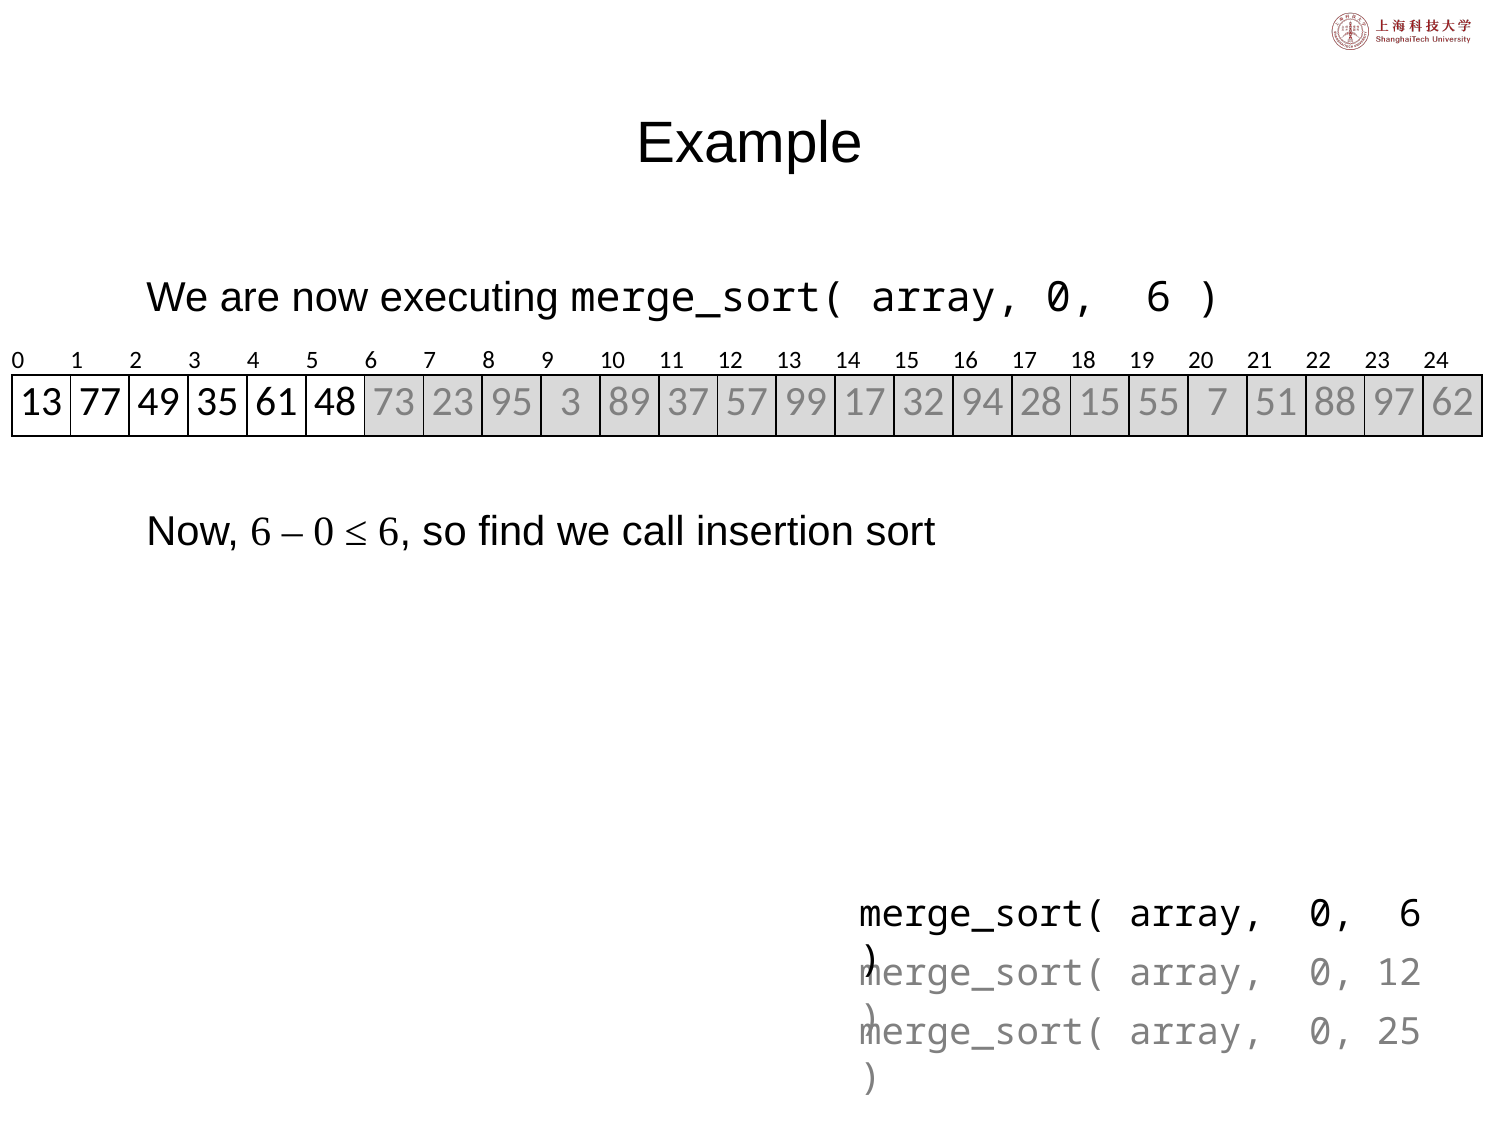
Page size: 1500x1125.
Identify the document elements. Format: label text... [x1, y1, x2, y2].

table_header 6 [365, 350, 423, 374]
table_header 20 [1188, 350, 1247, 374]
text_box merge_sort( array, 0, 12 ) [844, 987, 1447, 1046]
table_cell 35 [189, 376, 246, 435]
table_cell 48 [307, 376, 364, 435]
table_header 24 [1423, 350, 1482, 374]
table_header 10 [600, 350, 659, 374]
table_header 14 [835, 350, 894, 374]
table_cell 77 [71, 376, 128, 435]
table_cell 23 [424, 376, 481, 435]
table_cell 99 [777, 376, 834, 435]
table_header 13 [776, 350, 835, 374]
table_header 15 [894, 350, 953, 374]
table_cell 88 [1307, 376, 1364, 435]
table_cell 57 [718, 376, 775, 435]
list We are now executing merge_sort( array, 0, 6 ) Now, 6 – 0 ≤ 6, so find we call insertion sort [74, 262, 1426, 350]
table_header 19 [1129, 350, 1188, 374]
table_cell 17 [836, 376, 893, 435]
table_cell 97 [1365, 376, 1422, 435]
table_header 1 [71, 350, 129, 374]
table_header 17 [1012, 350, 1070, 374]
table_cell 28 [1013, 376, 1070, 435]
table_header 12 [718, 350, 776, 374]
table_header 7 [423, 350, 482, 374]
table_header 16 [953, 350, 1012, 374]
table_header 23 [1365, 350, 1423, 374]
text_box merge_sort( array, 0, 25 ) [844, 1046, 1447, 1105]
table_cell 3 [542, 376, 599, 435]
table_cell 94 [954, 376, 1011, 435]
table_header 11 [659, 350, 718, 374]
table_header 9 [541, 350, 600, 374]
table_cell 37 [660, 376, 717, 435]
table_header 22 [1306, 350, 1365, 374]
table_header 8 [482, 350, 541, 374]
table_cell 62 [1424, 376, 1481, 435]
table_cell 49 [130, 376, 187, 435]
table_cell 73 [365, 376, 423, 435]
table_cell 95 [483, 376, 540, 435]
title Example [74, 44, 1426, 233]
table_cell 15 [1071, 376, 1128, 435]
table_header 0 [12, 350, 71, 374]
table_cell 55 [1130, 376, 1187, 435]
table_cell 89 [601, 376, 658, 435]
table_cell 61 [248, 376, 305, 435]
picture [1327, 0, 1478, 109]
table_header 5 [306, 350, 365, 374]
table_header 18 [1070, 350, 1129, 374]
table_header 2 [129, 350, 188, 374]
text_box merge_sort( array, 0, 6 ) [844, 881, 1447, 987]
table_cell 51 [1248, 376, 1305, 435]
table_cell 7 [1189, 376, 1246, 435]
table_header 21 [1247, 350, 1306, 374]
table_cell 32 [895, 376, 952, 435]
list We are now executing merge_sort( array, 0, 6 ) Now, 6 – 0 ≤ 6, so find we call insertion sort [74, 437, 1426, 1006]
table_header 4 [247, 350, 306, 374]
table_cell 13 [13, 376, 70, 435]
table_header 3 [188, 350, 247, 374]
